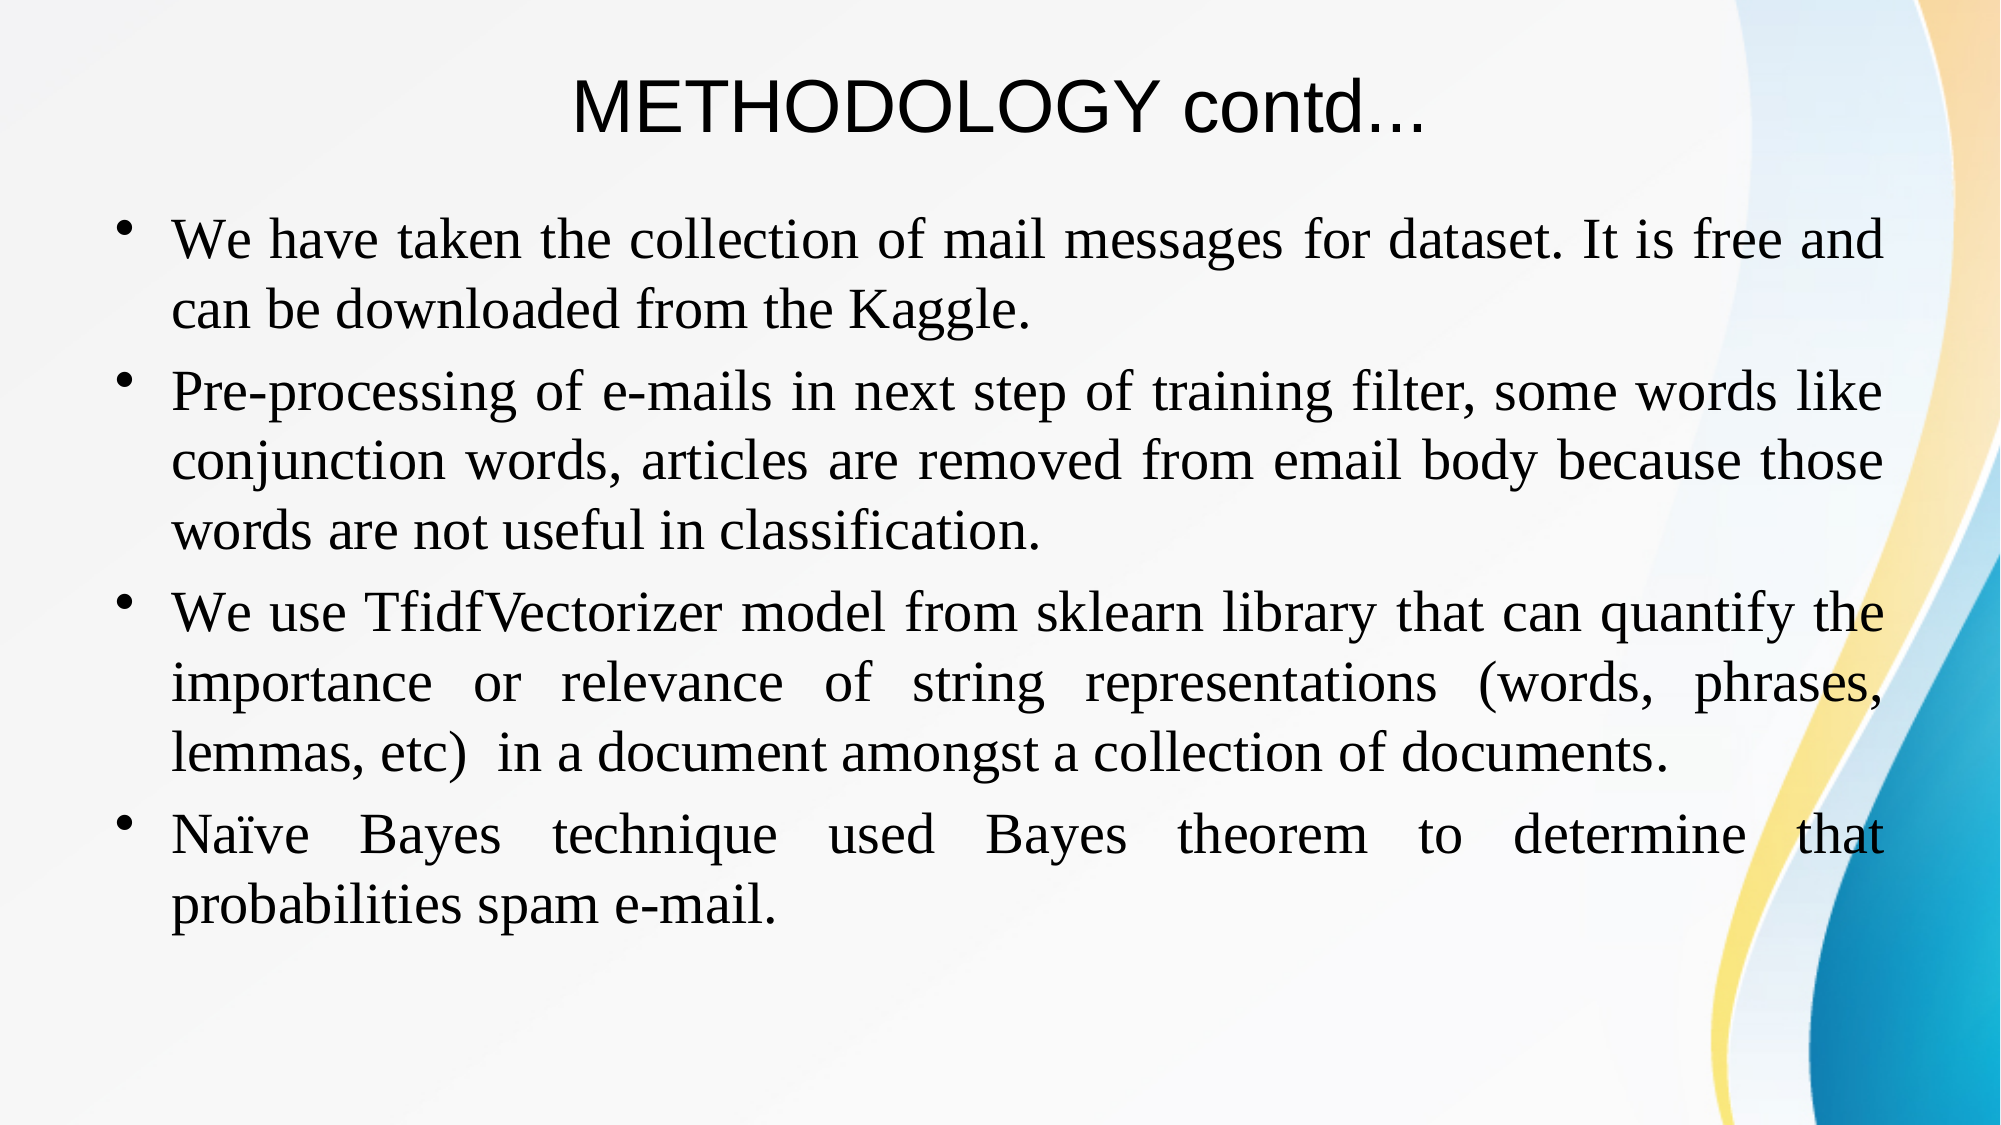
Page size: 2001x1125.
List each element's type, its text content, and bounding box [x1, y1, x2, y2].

title METHODOLOGY contd... [99, 30, 1901, 174]
list We have taken the collection of mail messages for dataset. It is free and can be downloaded from the Kaggle. Pre-processing of e-mails in next step of training filter, some words like conjunction words, articles are removed from email body because those words are not useful in classification. We use TfidfVectorizer model from sklearn library that can quantify the importance or relevance of string representations (words, phrases, lemmas, etc) in a document amongst a collection of documents. Naïve Bayes technique used Bayes theorem to determine that probabilities spam e-mail. [99, 192, 1901, 1006]
slide_number [1433, 1024, 1900, 1103]
picture [0, 0, 2001, 1125]
